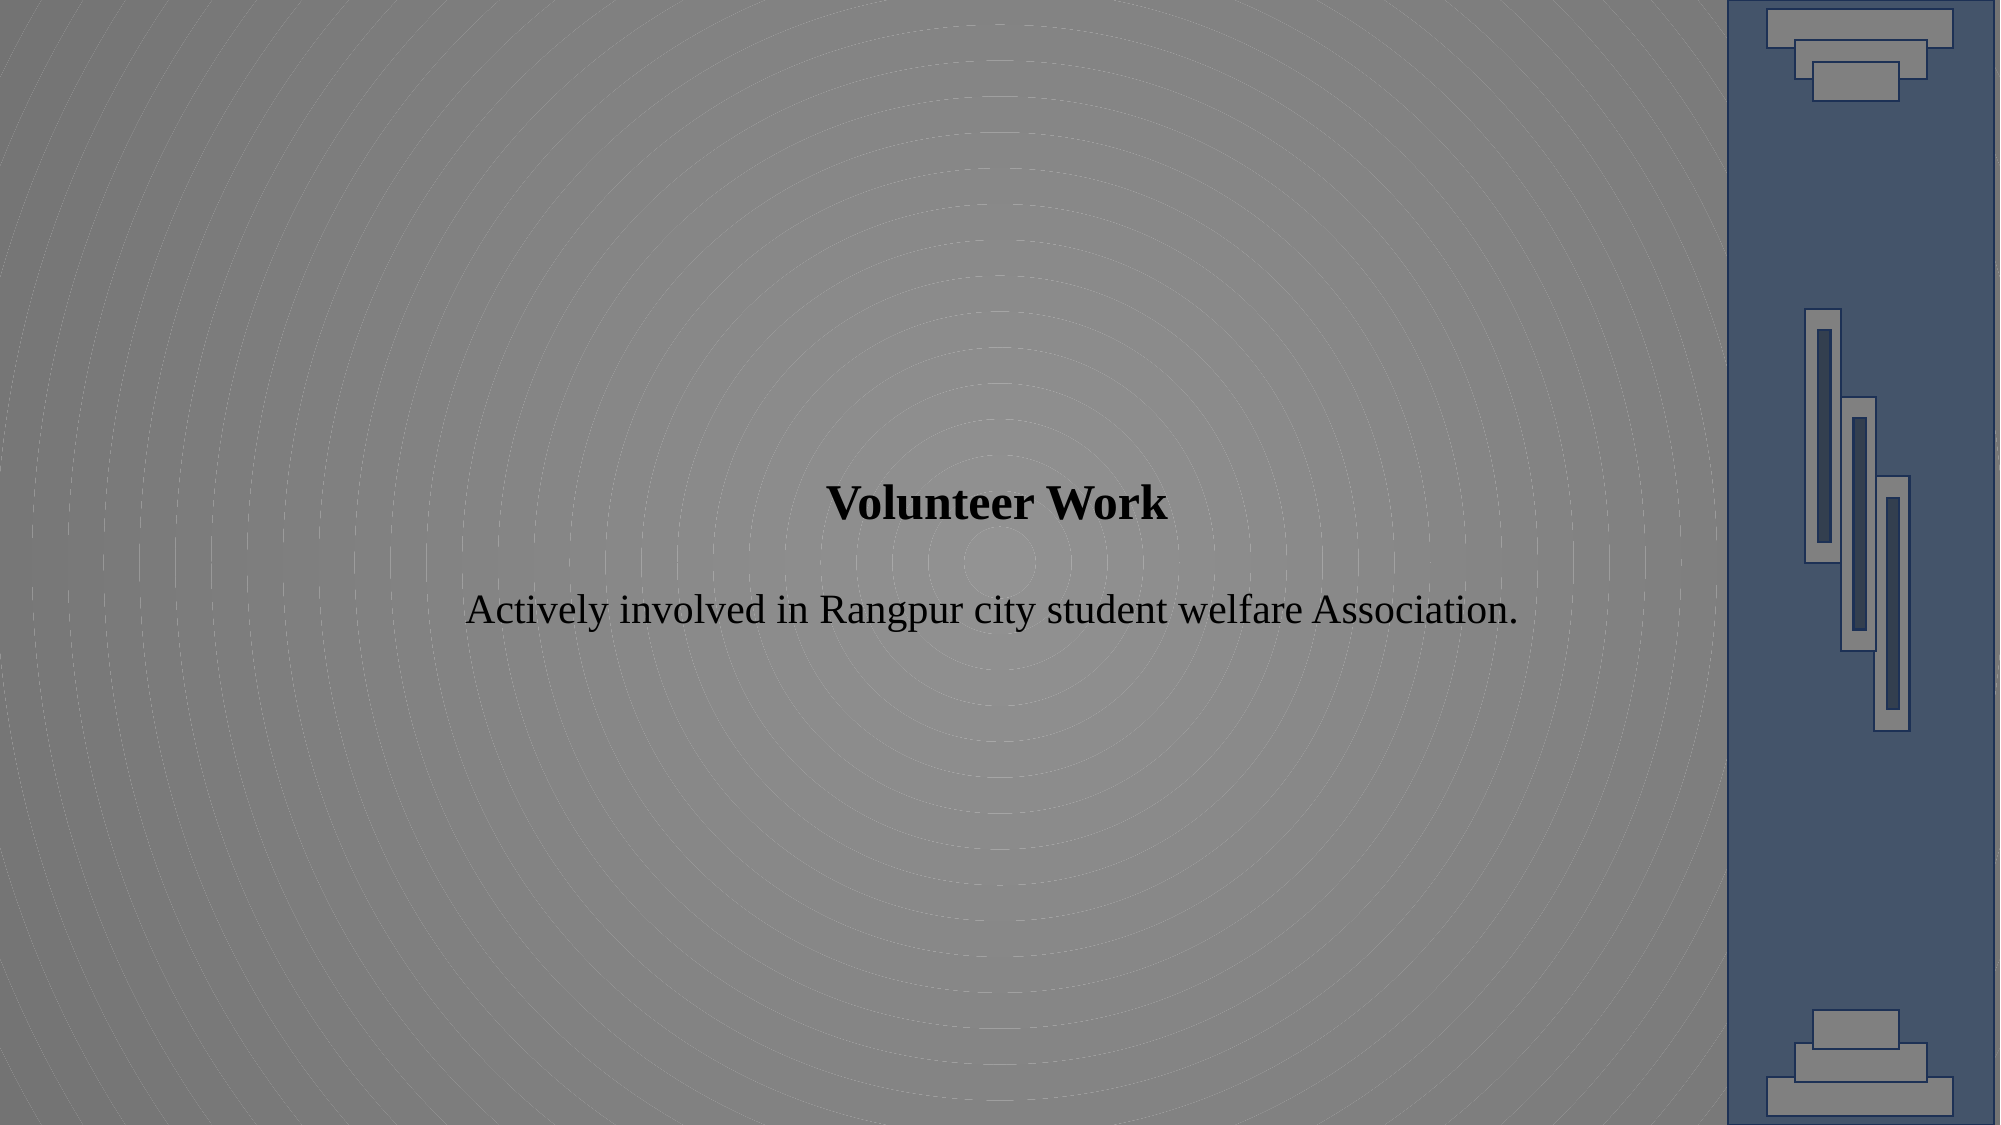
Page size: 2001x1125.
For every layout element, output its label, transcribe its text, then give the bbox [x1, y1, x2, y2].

text_box [1794, 1042, 1928, 1083]
text_box [1794, 39, 1928, 80]
text_box [1766, 1076, 1954, 1117]
text_box Actively involved in Rangpur city student welfare Association. [443, 533, 1542, 680]
text_box Volunteer Work [681, 445, 1313, 554]
text_box [1766, 8, 1954, 49]
text_box [1804, 308, 1842, 564]
text_box [1812, 61, 1900, 102]
text_box [1727, 0, 1995, 1125]
text_box [1840, 396, 1877, 652]
text_box [1873, 475, 1911, 732]
text_box [1812, 1009, 1900, 1050]
text_box [1852, 417, 1867, 631]
text_box [1817, 329, 1832, 543]
text_box [1886, 497, 1900, 710]
